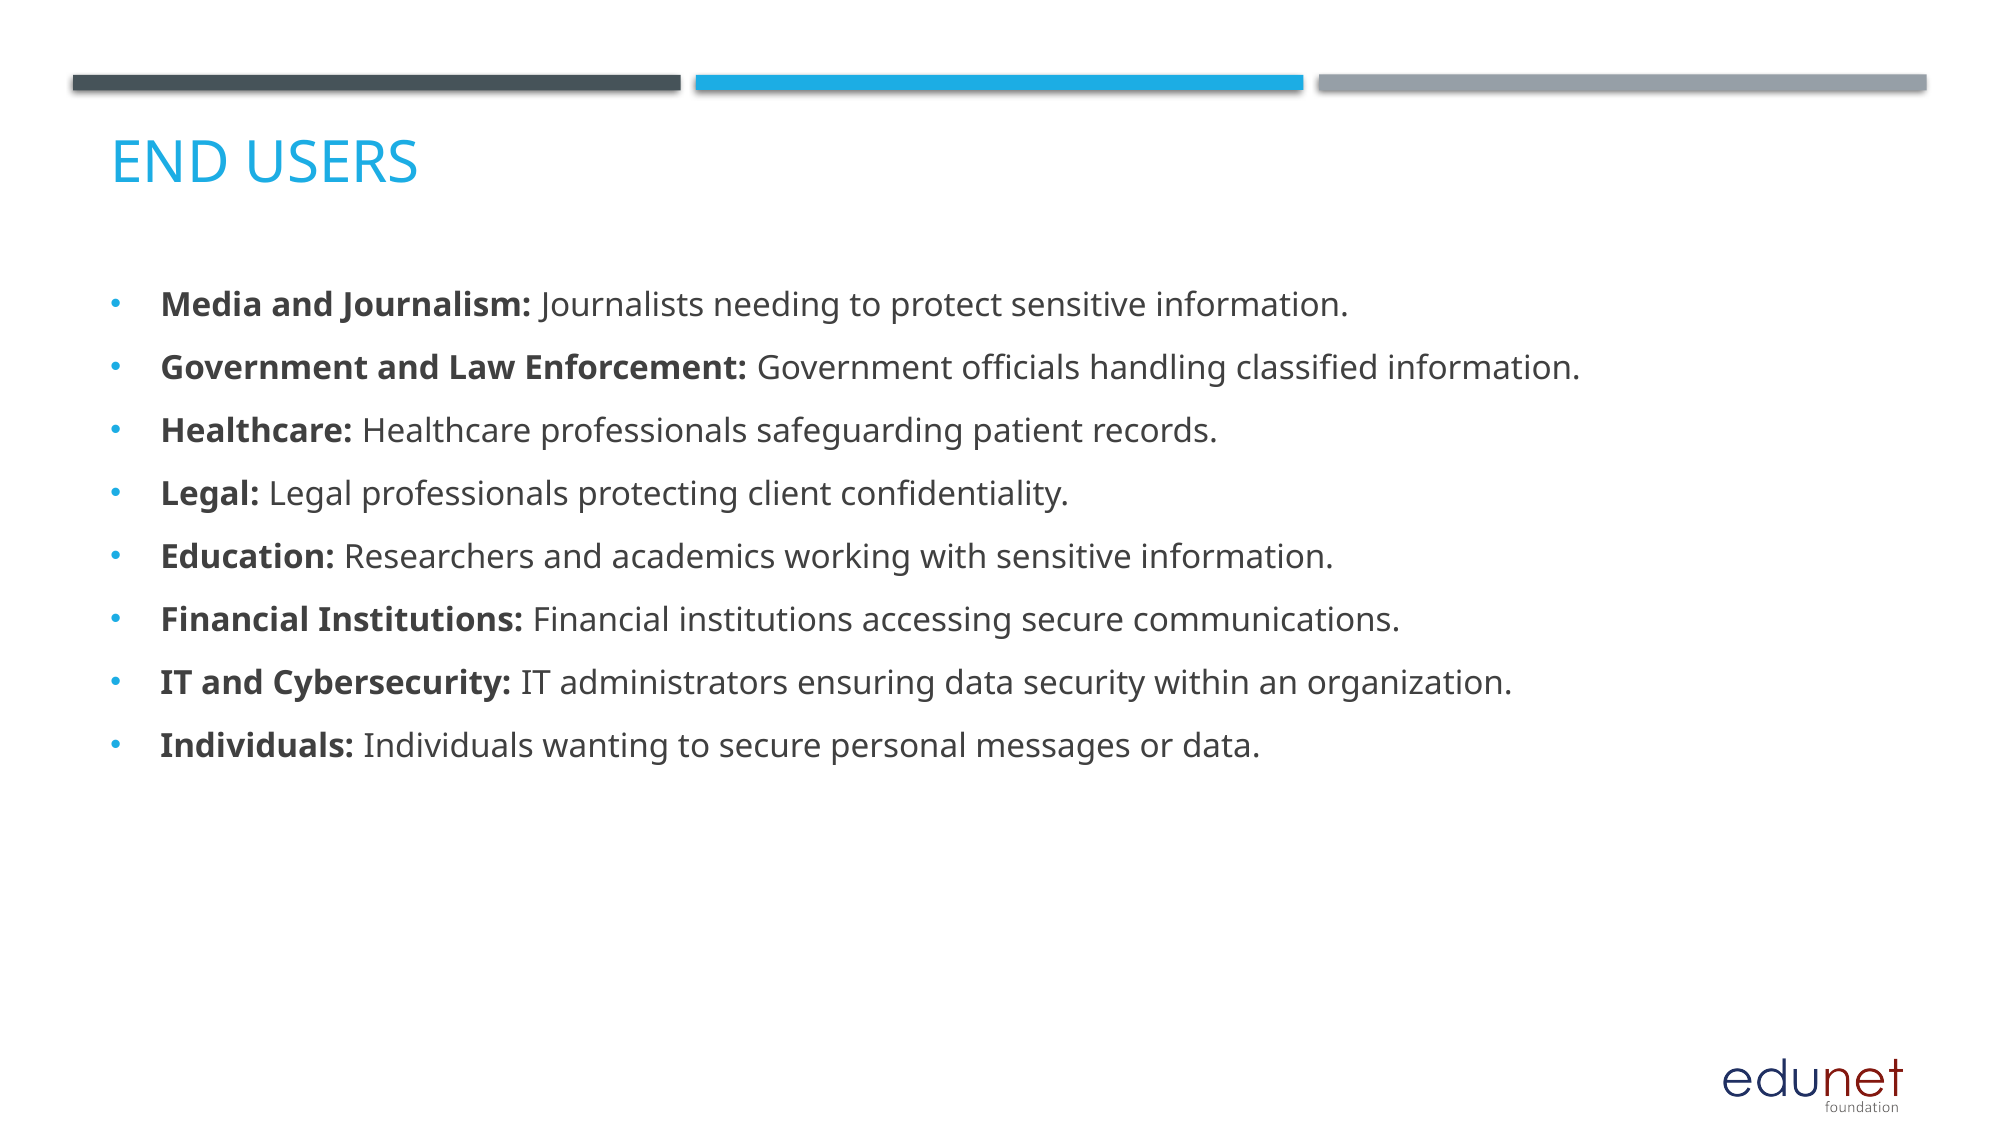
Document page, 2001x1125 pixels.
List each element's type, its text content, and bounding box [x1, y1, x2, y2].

picture [1719, 1056, 1905, 1116]
list Media and Journalism: Journalists needing to protect sensitive information. Government and Law Enforcement: Government officials handling classified information. Healthcare: Healthcare professionals safeguarding patient records. Legal: Legal professionals protecting client confidentiality. Education: Researchers and academics working with sensitive information. Financial Institutions: Financial institutions accessing secure communications. IT and Cybersecurity: IT administrators ensuring data security within an organization. Individuals: Individuals wanting to secure personal messages or data. [95, 213, 1905, 981]
title End users [95, 115, 1905, 203]
